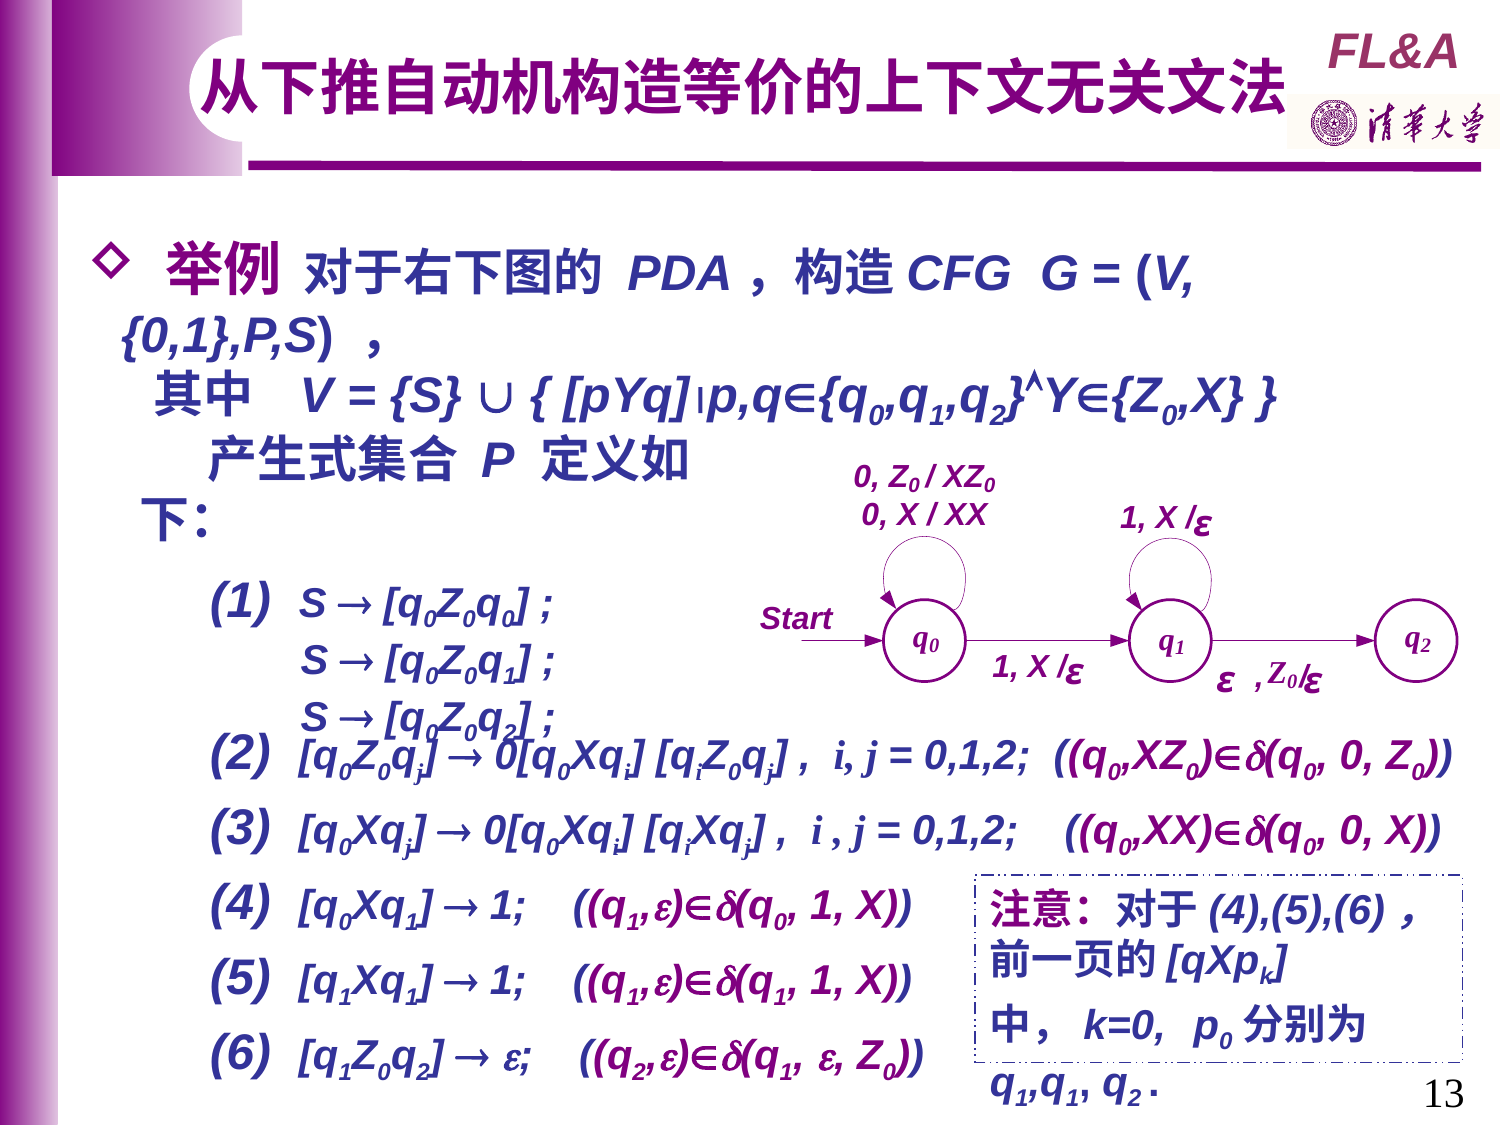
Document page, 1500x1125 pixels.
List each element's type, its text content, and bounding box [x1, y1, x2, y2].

text_box (2) [q0Z0qj]  0[q0Xqi] [qiZ0qj] , i, j = 0,1,2; ((q0,XZ0)(q0, 0, Z0)) [125, 712, 1500, 787]
picture [1313, 94, 1500, 149]
text_box 13 [1387, 1064, 1500, 1125]
text_box (4) [q0Xq1]  1; ((q1,)(q0, 1, X)) [125, 862, 1000, 937]
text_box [737, 453, 1463, 705]
text_box (3) [q0Xqj]  0[q0Xqi] [qiXqj] , i , j = 0,1,2; ((q0,XX)(q0, 0, X)) [125, 787, 1500, 868]
text_box (5) [q1Xq1]  1; ((q1,)(q1, 1, X)) [125, 937, 969, 1012]
text_box 从下推自动机构造等价的上下文无关文法 [174, 50, 1313, 150]
text_box 举例 对于右下图的 PDA，构造CFG G = (V,{0,1},P,S) ， 其中 V = {S}  { [pYq]p,q{q0,q1,q2}Y{Z0,X} } [70, 224, 1483, 438]
text_box 产生式集合 P 定义如下： (1) S  [q0Z0q0] ; S  [q0Z0q1] ; S  [q0Z0q2] ; [124, 420, 800, 754]
text_box (6) [q1Z0q2]  ; ((q2,)(q1, , Z0)) [124, 1012, 1013, 1093]
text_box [974, 874, 1463, 1063]
